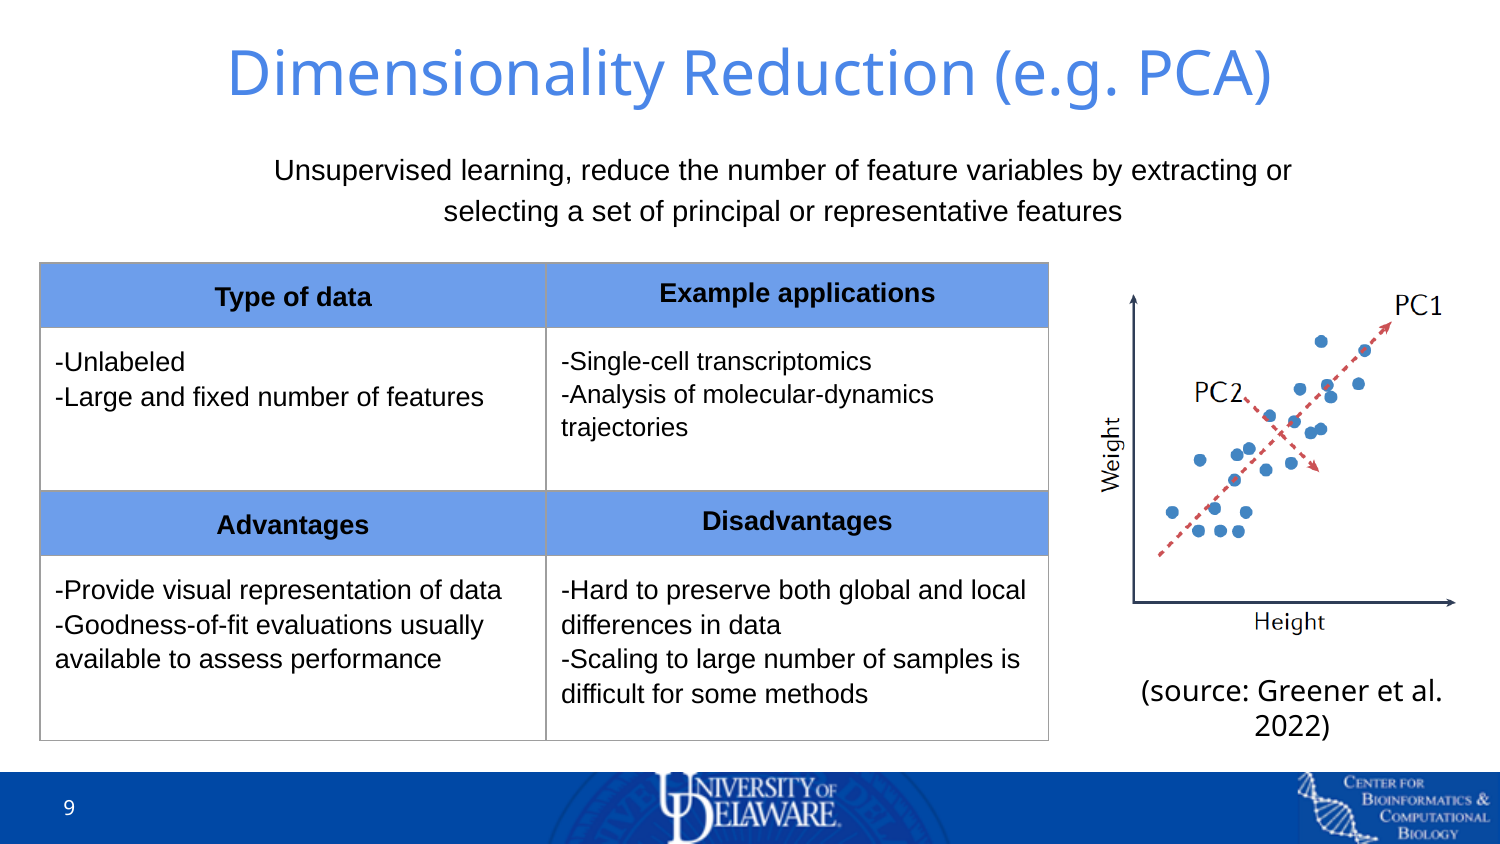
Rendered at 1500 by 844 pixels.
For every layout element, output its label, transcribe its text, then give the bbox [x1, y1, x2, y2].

picture [0, 772, 1500, 844]
text_box Unsupervised learning, reduce the number of feature variables by extracting or selecting a set of principal or representative features [227, 131, 1340, 242]
table_cell -Provide visual representation of data -Goodness-of-fit evaluations usually available to assess performance [41, 556, 545, 740]
table_cell -Hard to preserve both global and local differences in data -Scaling to large number of samples is difficult for some methods [547, 556, 1048, 740]
table_header Disadvantages [547, 492, 1048, 555]
table_cell -Unlabeled -Large and fixed number of features [41, 328, 545, 490]
table_header Type of data [41, 264, 545, 327]
table_header Example applications [547, 264, 1048, 327]
title Dimensionality Reduction (e.g. PCA) [51, 18, 1449, 118]
picture [1070, 286, 1484, 643]
table_cell -Single-cell transcriptomics -Analysis of molecular-dynamics trajectories [547, 328, 1048, 490]
text_box (source: Greener et al. 2022) [1086, 657, 1499, 758]
table_header Advantages [41, 492, 545, 555]
